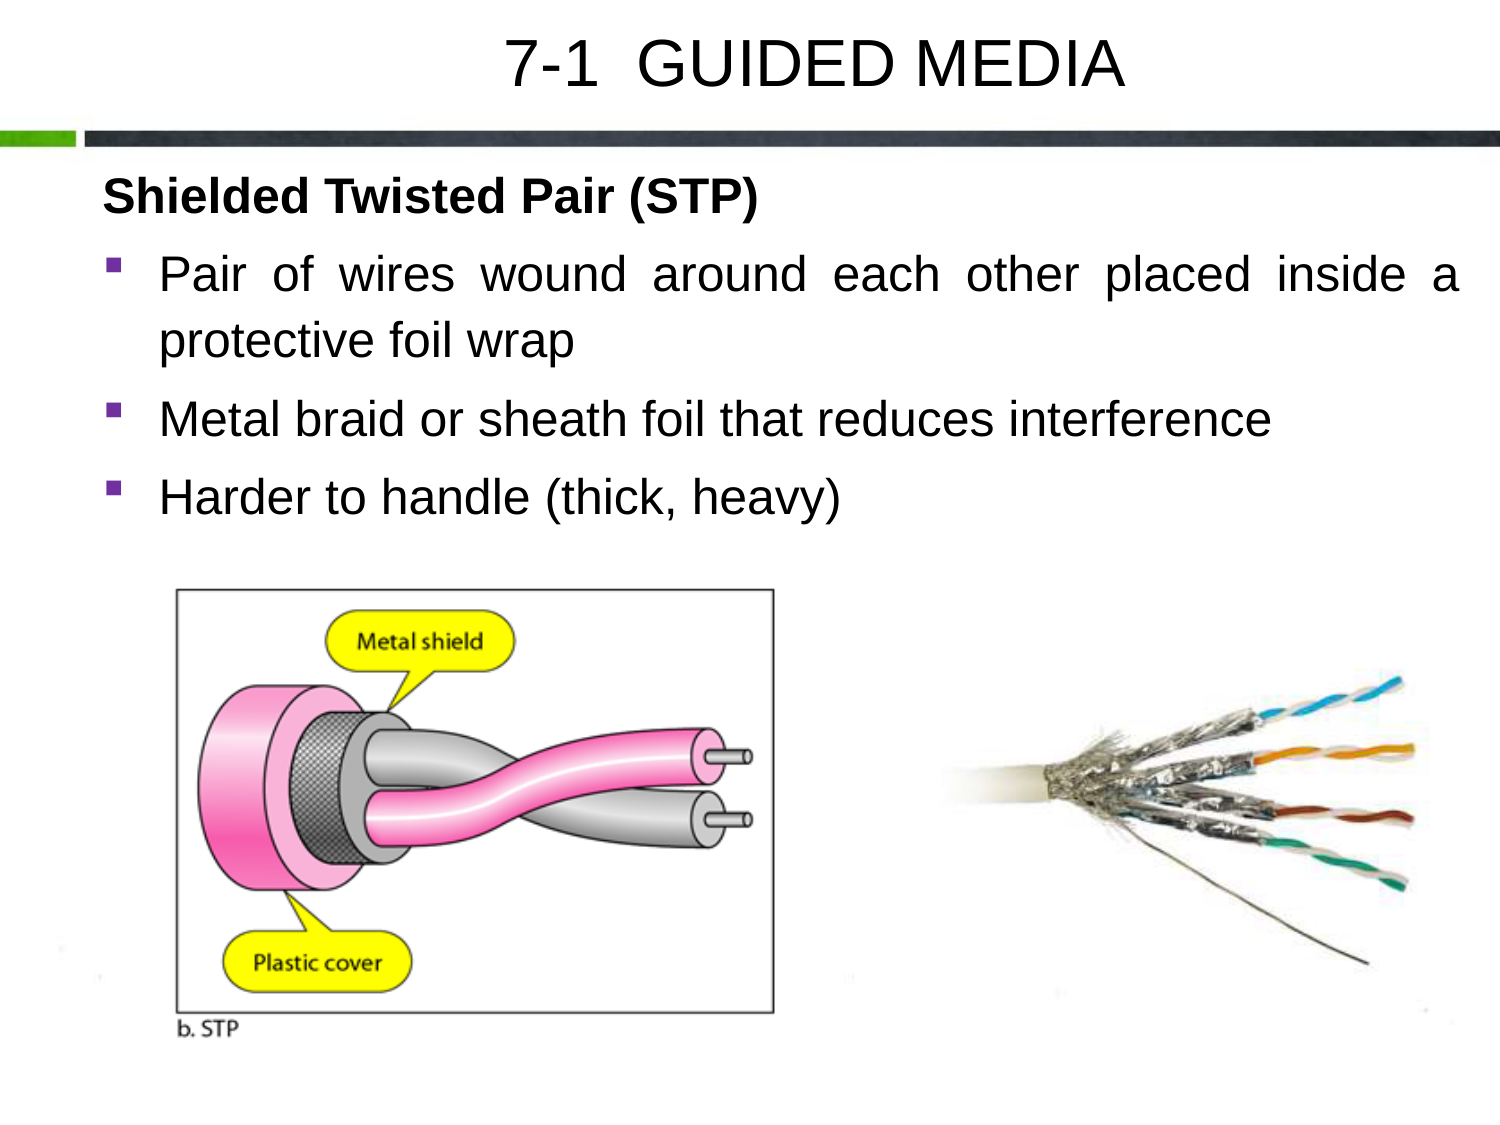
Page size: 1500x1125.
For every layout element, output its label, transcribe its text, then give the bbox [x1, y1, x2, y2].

text_box 7-1 GUIDED MEDIA [489, 12, 1142, 108]
text_box Shielded Twisted Pair (STP) Pair of wires wound around each other placed inside a protective foil wrap Metal braid or sheath foil that reduces interference Harder to handle (thick, heavy) [87, 149, 1475, 1000]
picture [0, 0, 1500, 1125]
